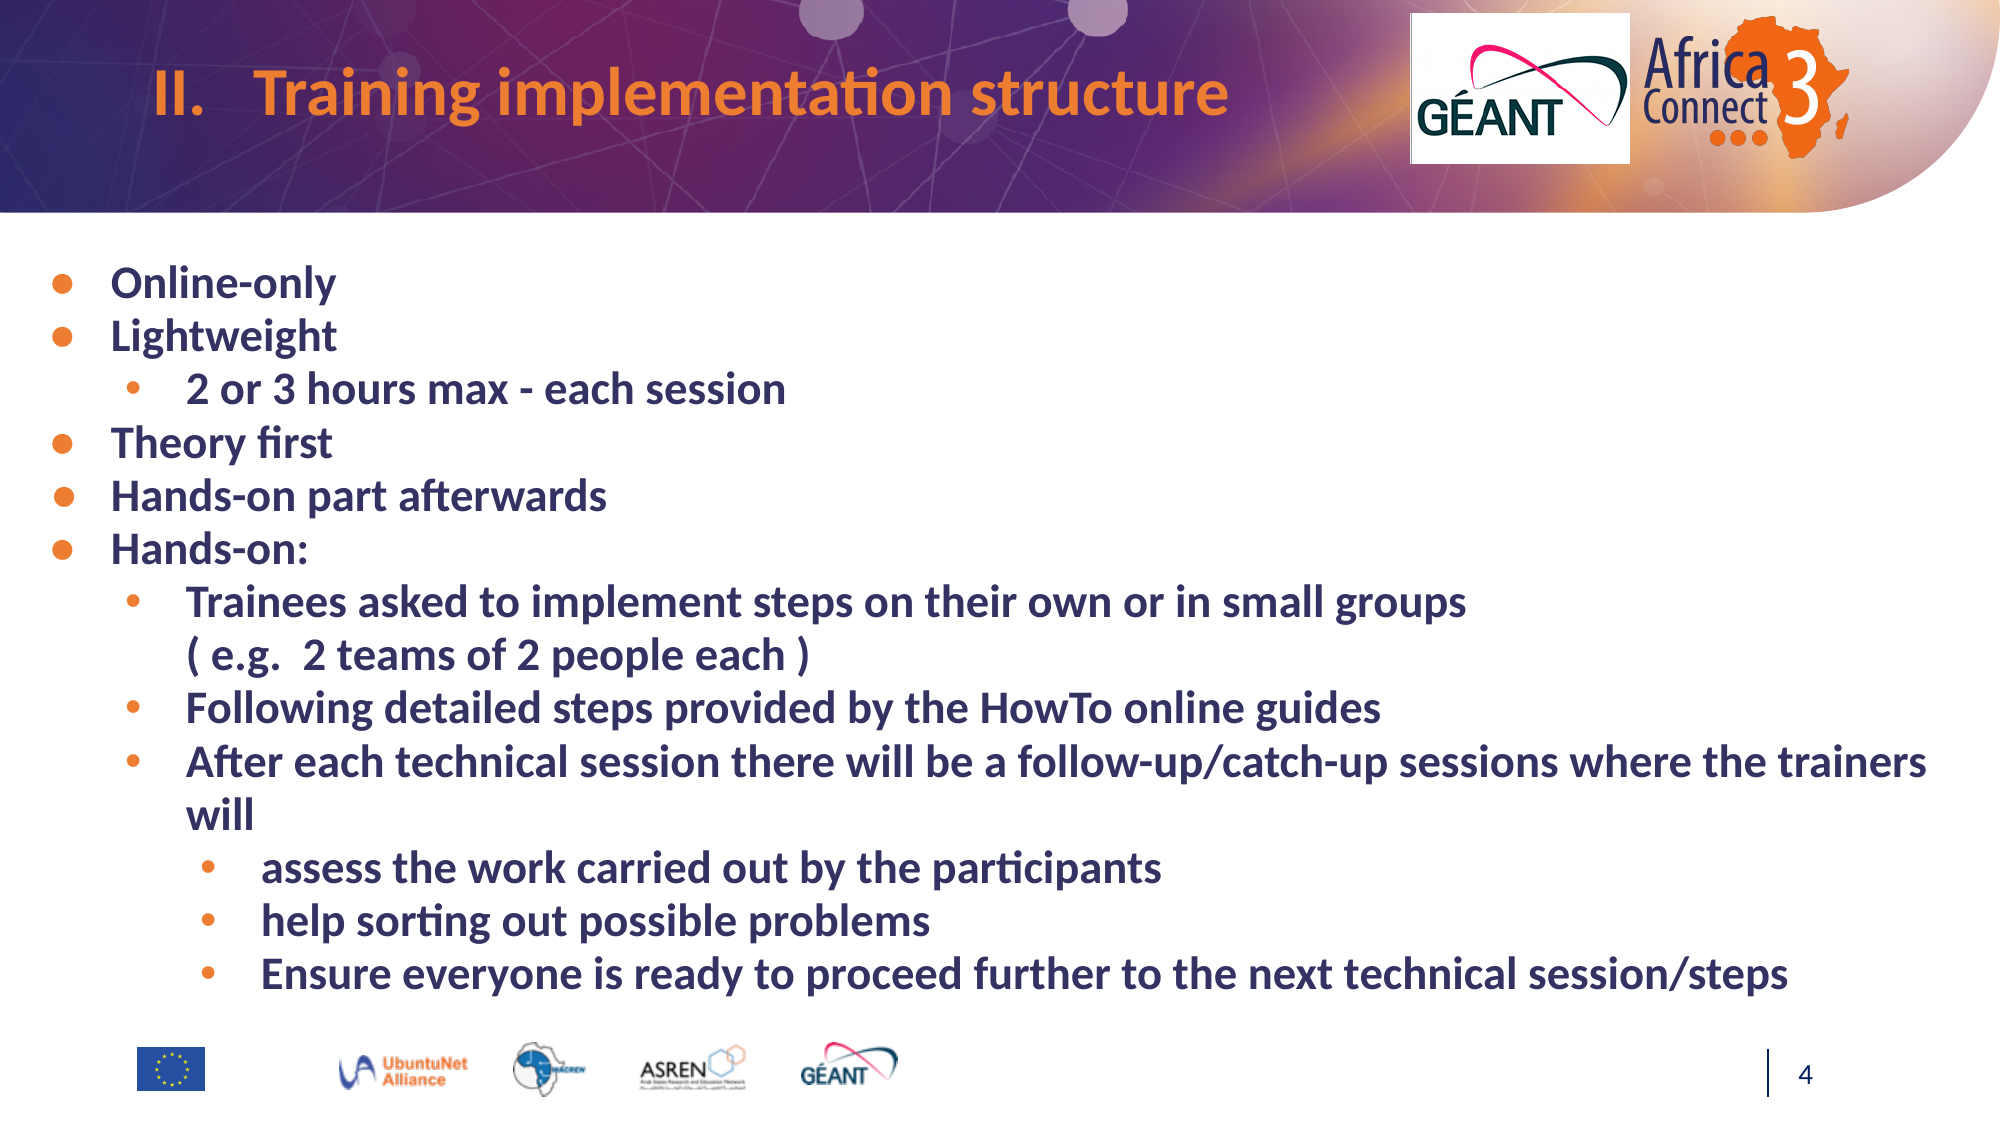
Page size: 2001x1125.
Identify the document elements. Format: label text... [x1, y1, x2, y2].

picture [638, 1042, 749, 1093]
picture [513, 1042, 586, 1097]
picture [801, 1042, 898, 1085]
picture [339, 1055, 468, 1090]
title II. Training implementation structure [1634, 22, 1863, 164]
picture [0, 0, 2000, 213]
picture [137, 1047, 205, 1091]
title II. Training implementation structure [137, 22, 1405, 164]
slide_number ‹#› [1783, 1042, 1863, 1103]
list Online-only Lightweight 2 or 3 hours max - each session Theory first Hands-on part afterwards Hands-on: Trainees asked to implement steps on their own or in small groups ( e.g. 2 teams of 2 people each ) Following detailed steps provided by the HowTo online guides After each technical session there will be a follow-up/catch-up sessions where the trainers will assess the work carried out by the participants help sorting out possible problems Ensure everyone is ready to proceed further to the next technical session/steps [20, 248, 1981, 1010]
